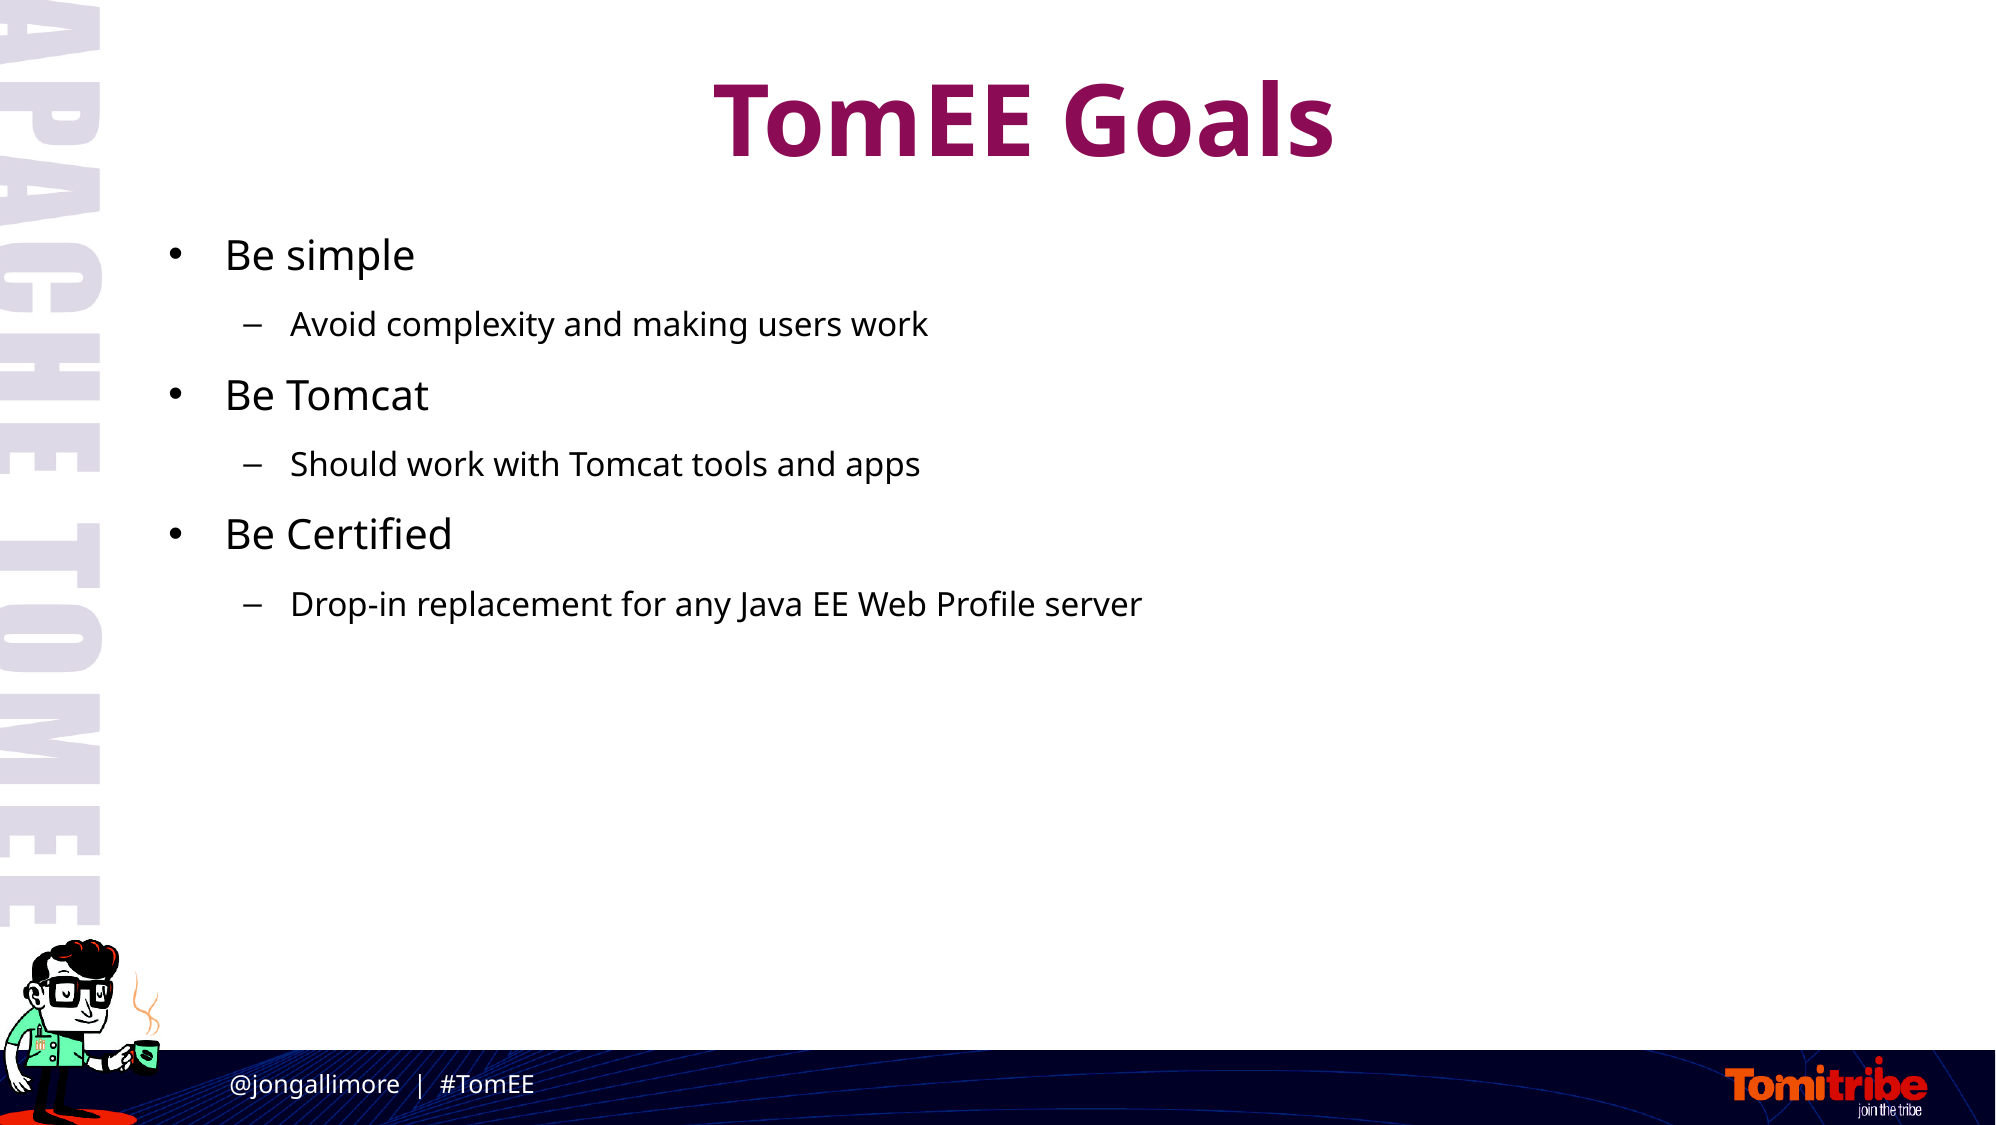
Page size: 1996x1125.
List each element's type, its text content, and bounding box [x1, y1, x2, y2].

list Be simple Avoid complexity and making users work Be Tomcat Should work with Tomcat tools and apps Be Certified Drop-in replacement for any Java EE Web Profile server [153, 220, 1896, 1005]
picture [0, 0, 1996, 1125]
title TomEE Goals [153, 45, 1896, 189]
text_box @jongallimore | #TomEE [214, 1060, 879, 1106]
